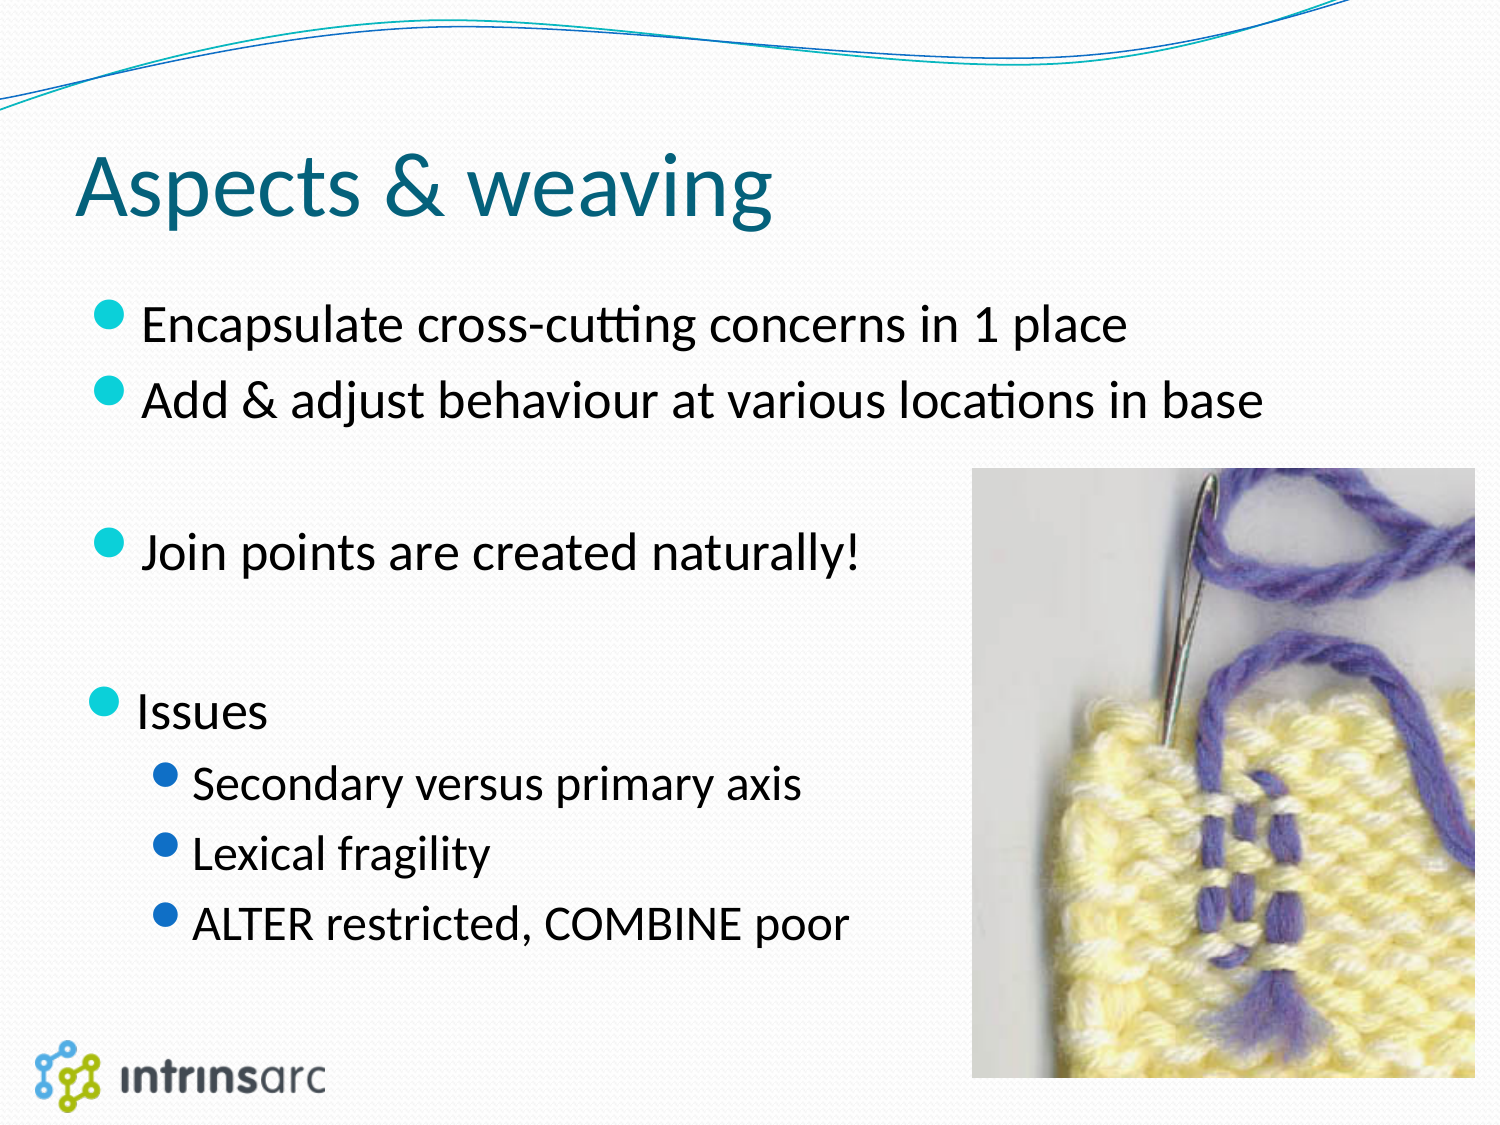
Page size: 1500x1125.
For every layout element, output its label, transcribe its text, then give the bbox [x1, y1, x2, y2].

picture [35, 997, 325, 1114]
text_box Issues Secondary versus primary axis Lexical fragility ALTER restricted, COMBINE poor [70, 667, 965, 1051]
list Encapsulate cross-cutting concerns in 1 place Add & adjust behaviour at various locations in base Join points are created naturally! [75, 281, 1425, 633]
picture [972, 468, 1476, 1079]
title Aspects & weaving [75, 82, 1425, 235]
